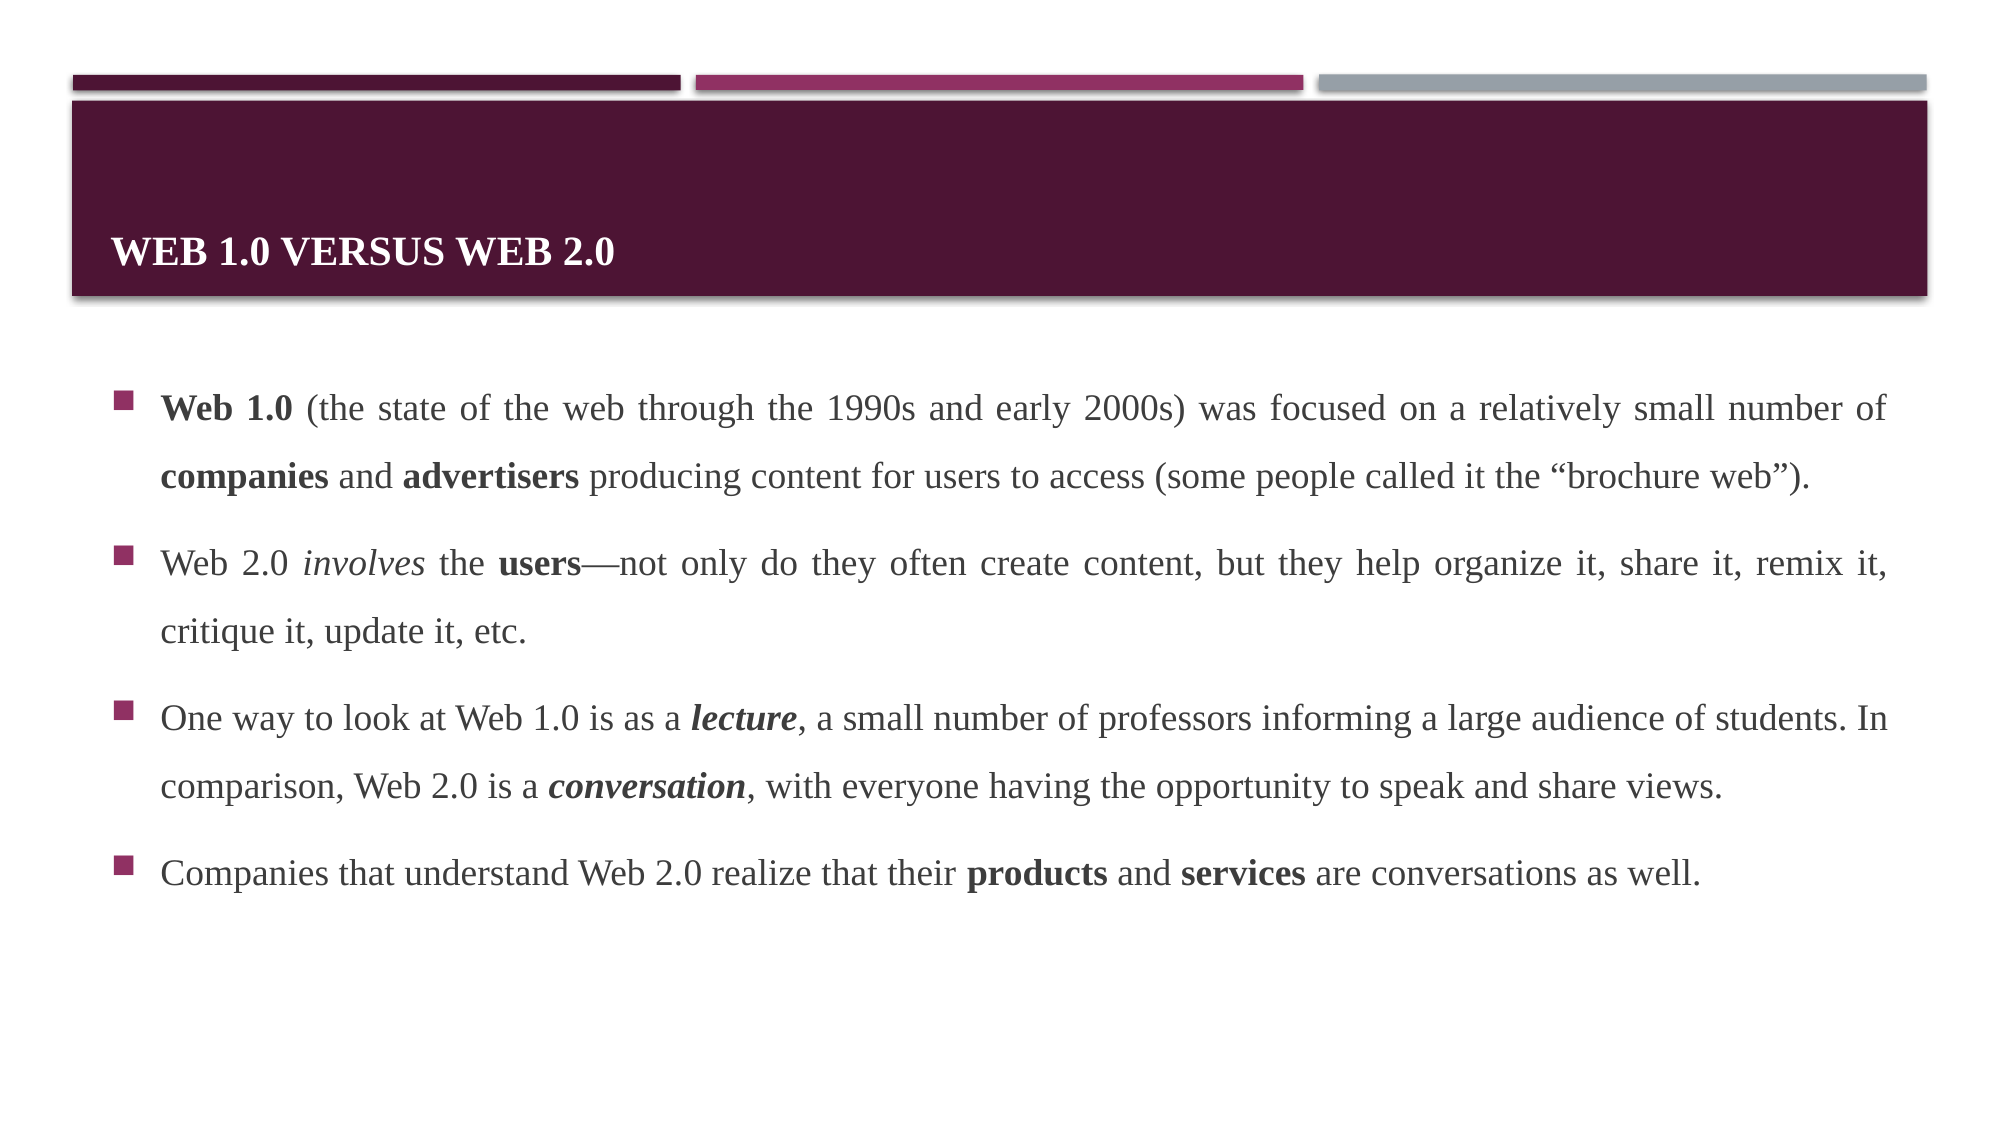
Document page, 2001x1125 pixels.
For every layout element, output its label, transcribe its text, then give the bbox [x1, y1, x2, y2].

title Web 1.0 versus Web 2.0 [95, 115, 1905, 282]
list Web 1.0 (the state of the web through the 1990s and early 2000s) was focused on a relatively small number of companies and advertisers producing content for users to access (some people called it the “brochure web”). Web 2.0 involves the users—not only do they often create content, but they help organize it, share it, remix it, critique it, update it, etc. One way to look at Web 1.0 is as a lecture, a small number of professors informing a large audience of students. In comparison, Web 2.0 is a conversation, with everyone having the opportunity to speak and share views. Companies that understand Web 2.0 realize that their products and services are conversations as well. [95, 357, 1905, 962]
